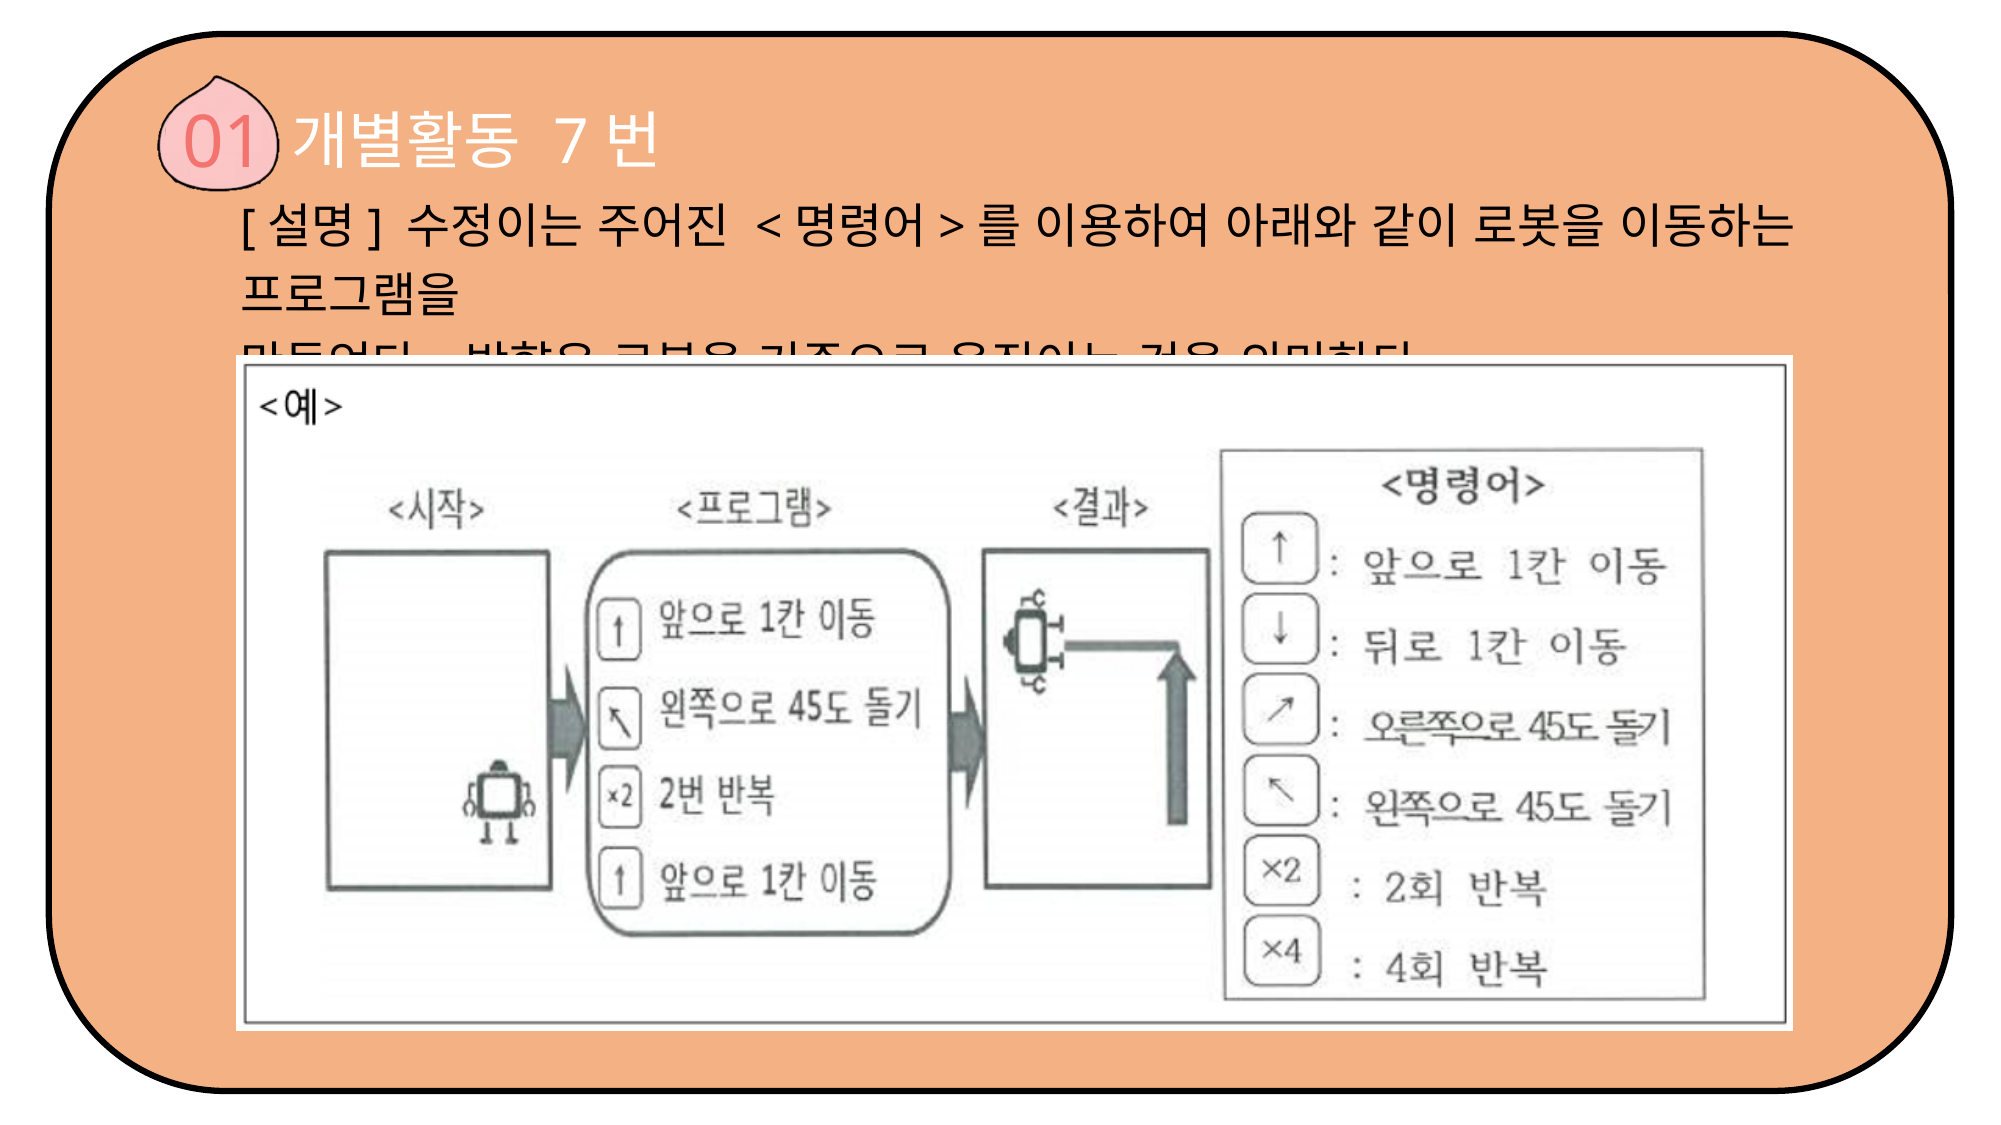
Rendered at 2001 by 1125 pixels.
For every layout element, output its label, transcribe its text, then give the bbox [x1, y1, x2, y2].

picture [236, 355, 1793, 1031]
text_box [47, 32, 1953, 1093]
text_box [설명] 수정이는 주어진 <명령어>를 이용하여 아래와 같이 로봇을 이동하는 프로그램을 만들었다. 방향은 로봇을 기준으로 움직이는 것을 의미한다. [225, 177, 1910, 399]
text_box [149, 70, 1107, 194]
